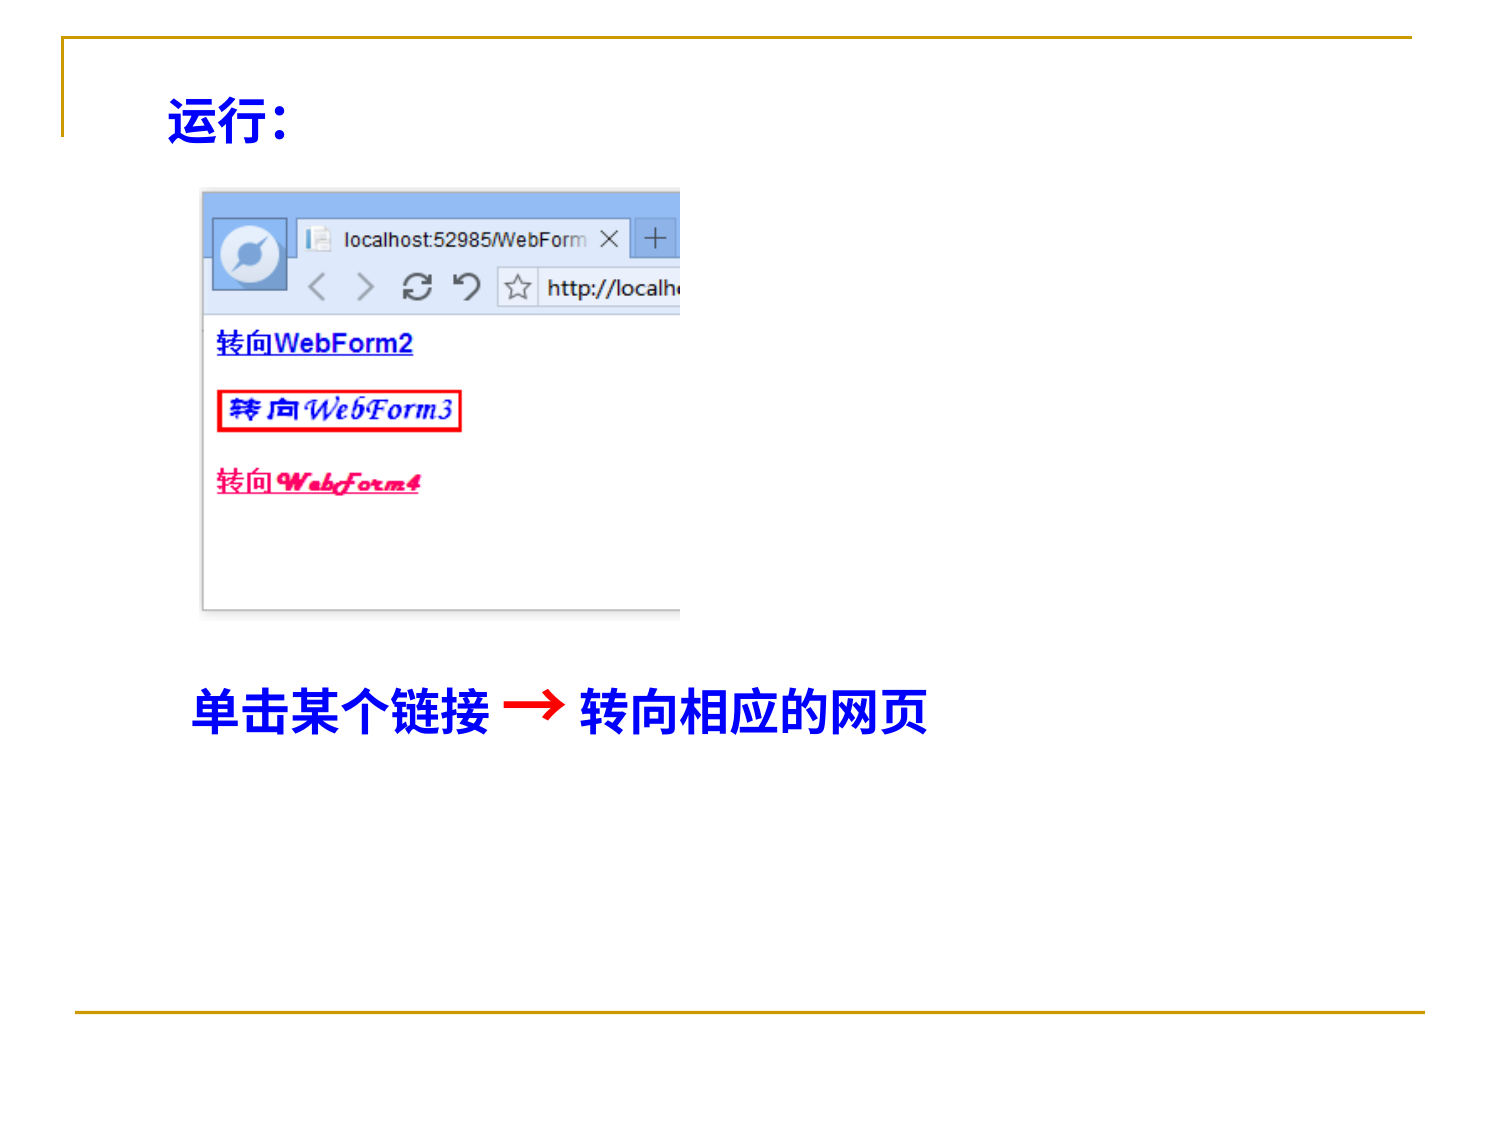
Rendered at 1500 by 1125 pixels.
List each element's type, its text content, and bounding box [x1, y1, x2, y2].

picture [198, 187, 680, 622]
text_box 单击某个链接 → 转向相应的网页 [175, 656, 1254, 751]
text_box 运行： [152, 81, 692, 157]
